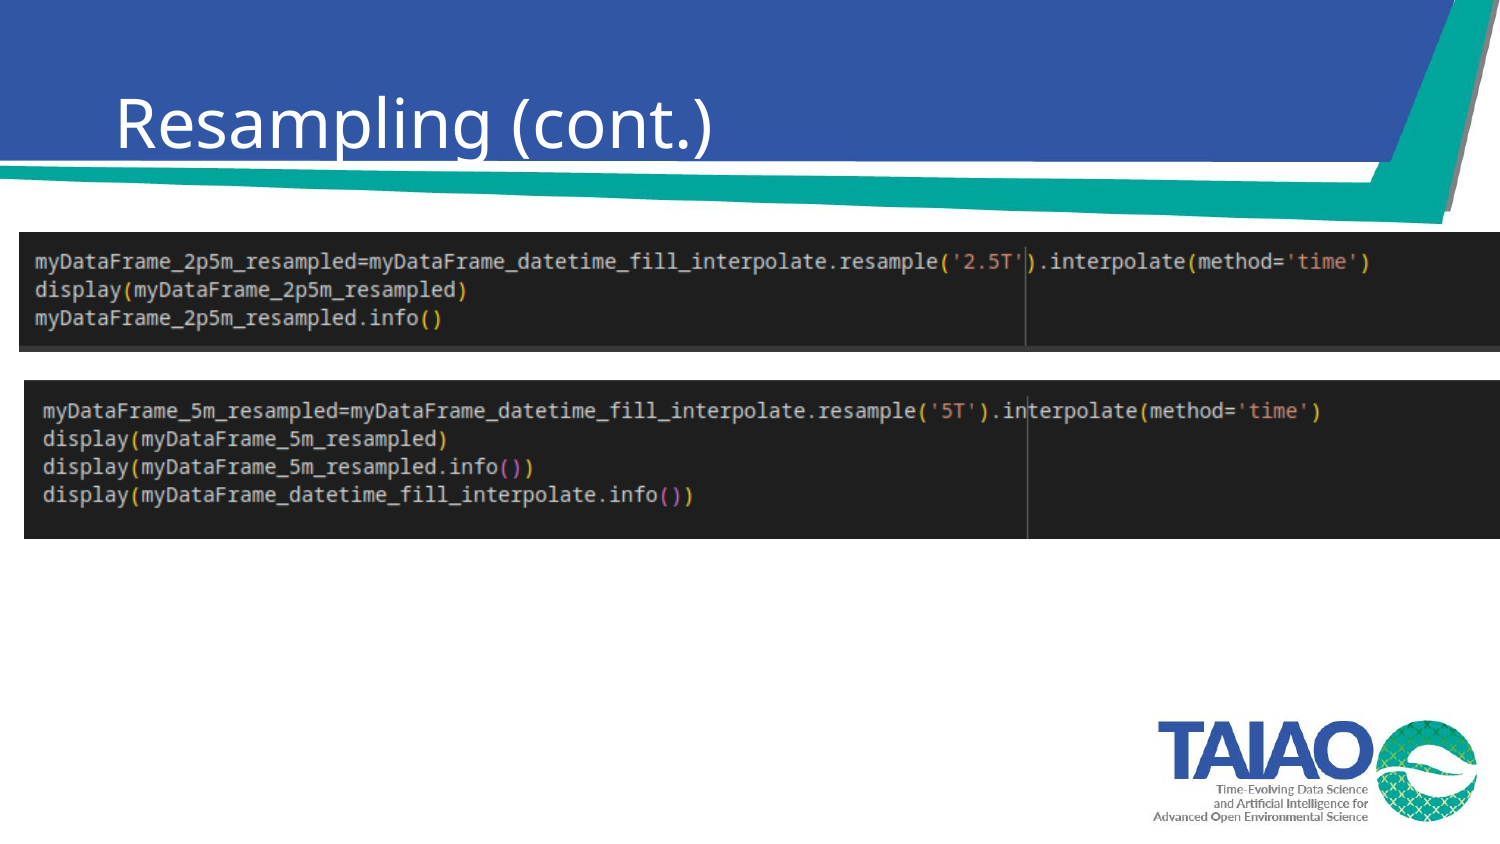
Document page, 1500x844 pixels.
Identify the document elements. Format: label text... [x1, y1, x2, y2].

title Resampling (cont.) [103, 44, 1397, 208]
picture [0, 0, 1500, 844]
